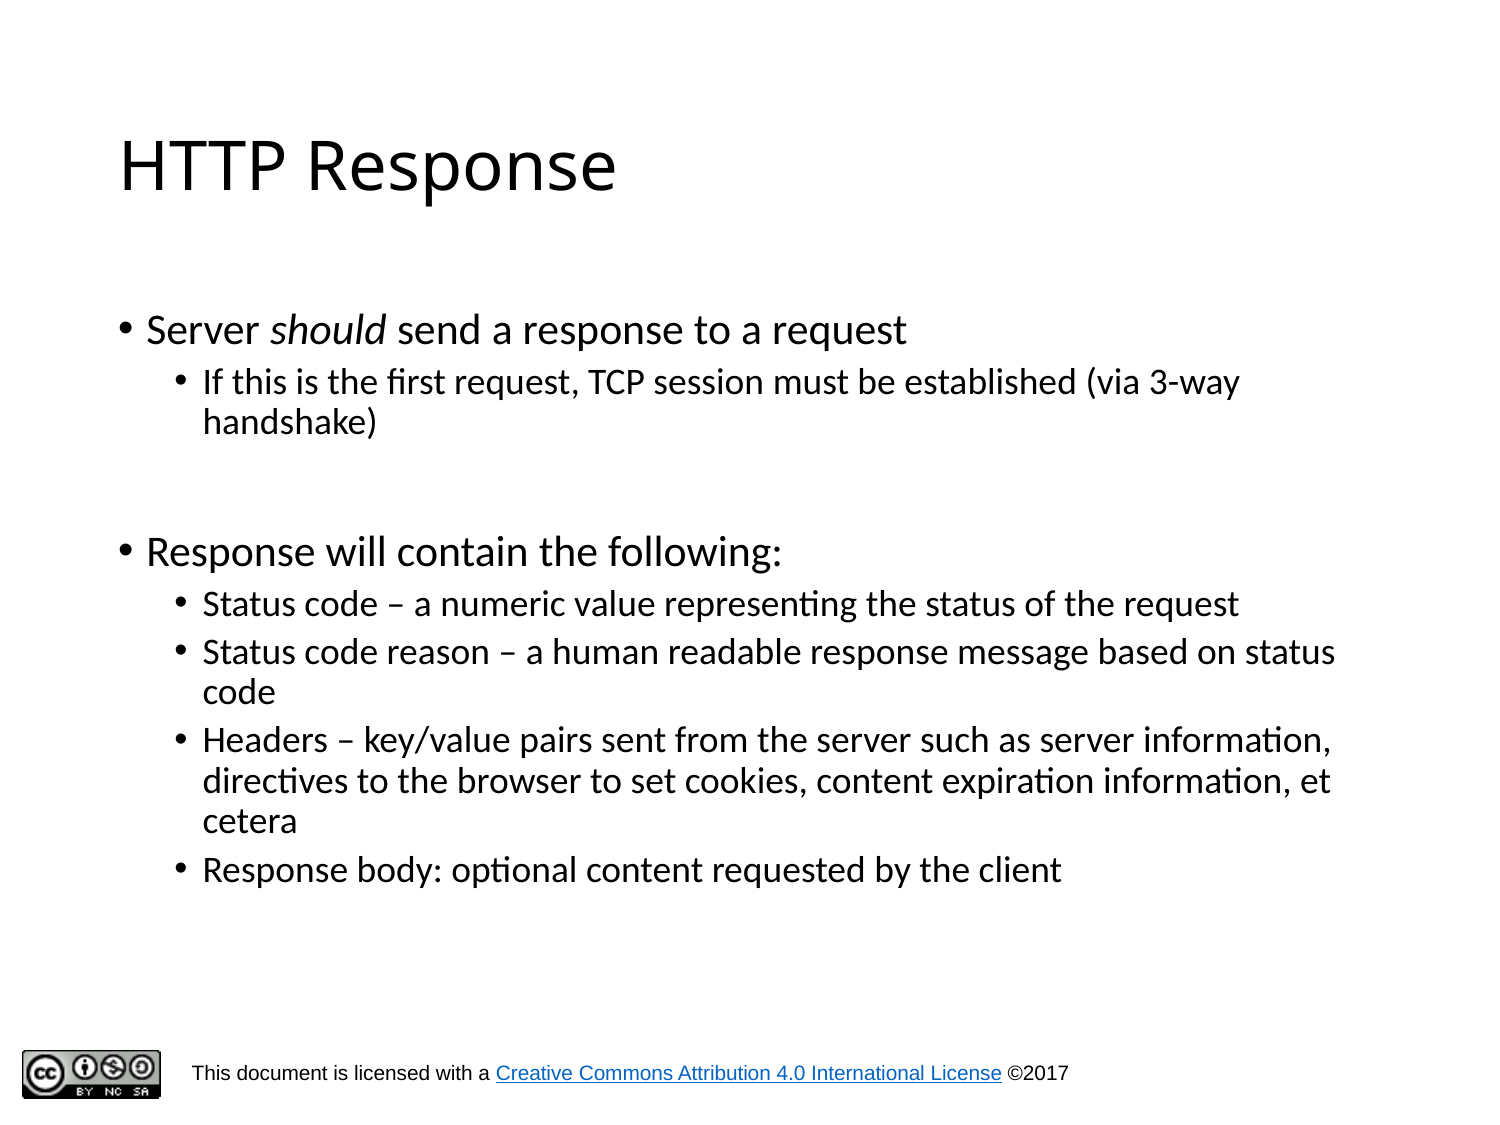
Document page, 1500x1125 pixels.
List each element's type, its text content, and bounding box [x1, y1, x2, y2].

title HTTP Response [102, 59, 1398, 278]
list Server should send a response to a request If this is the first request, TCP session must be established (via 3-way handshake) Response will contain the following: Status code – a numeric value representing the status of the request Status code reason – a human readable response message based on status code Headers – key/value pairs sent from the server such as server information, directives to the browser to set cookies, content expiration information, et cetera Response body: optional content requested by the client [102, 299, 1398, 1014]
picture [22, 1050, 161, 1099]
